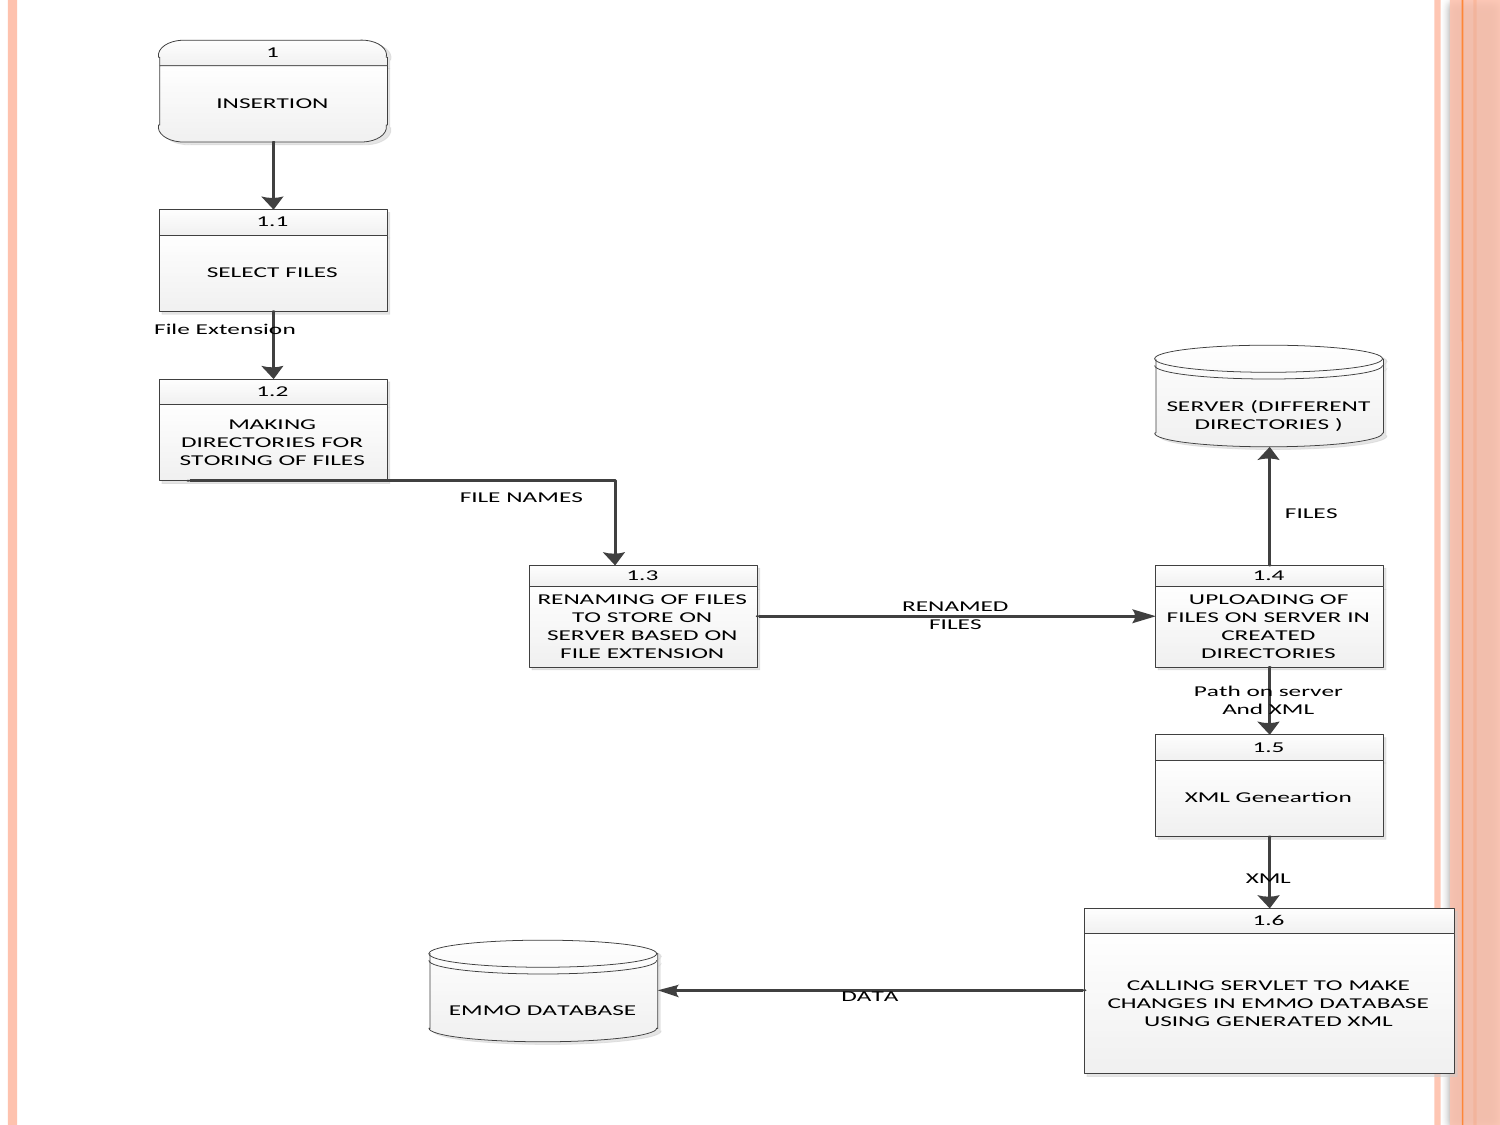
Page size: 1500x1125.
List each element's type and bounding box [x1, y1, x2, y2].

text_box [61, 36, 1463, 1080]
